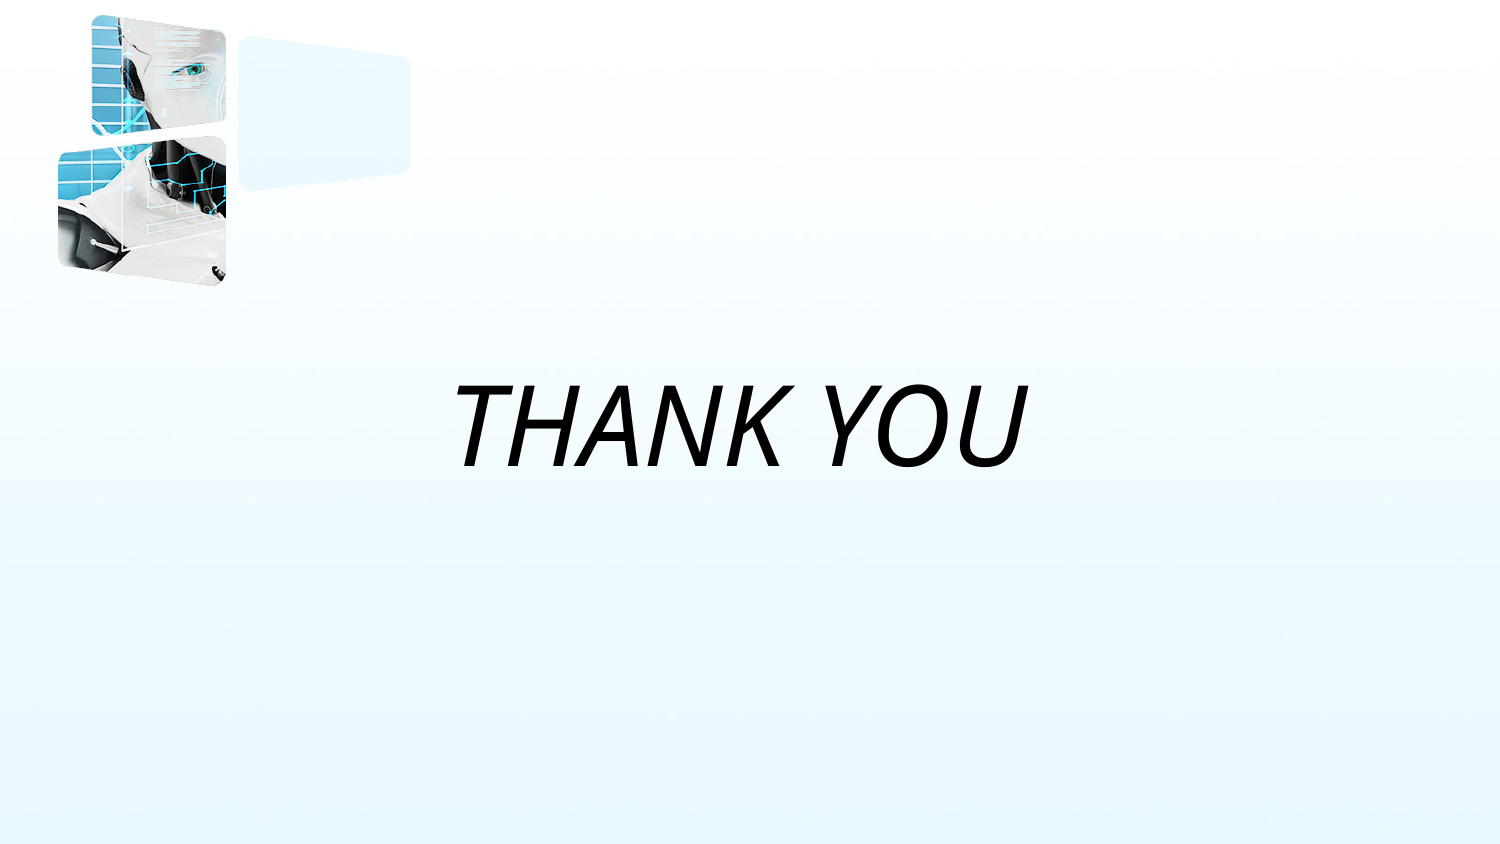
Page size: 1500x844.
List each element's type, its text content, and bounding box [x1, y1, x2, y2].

text_box THANK YOU [347, 219, 1128, 624]
picture [0, 0, 1500, 844]
